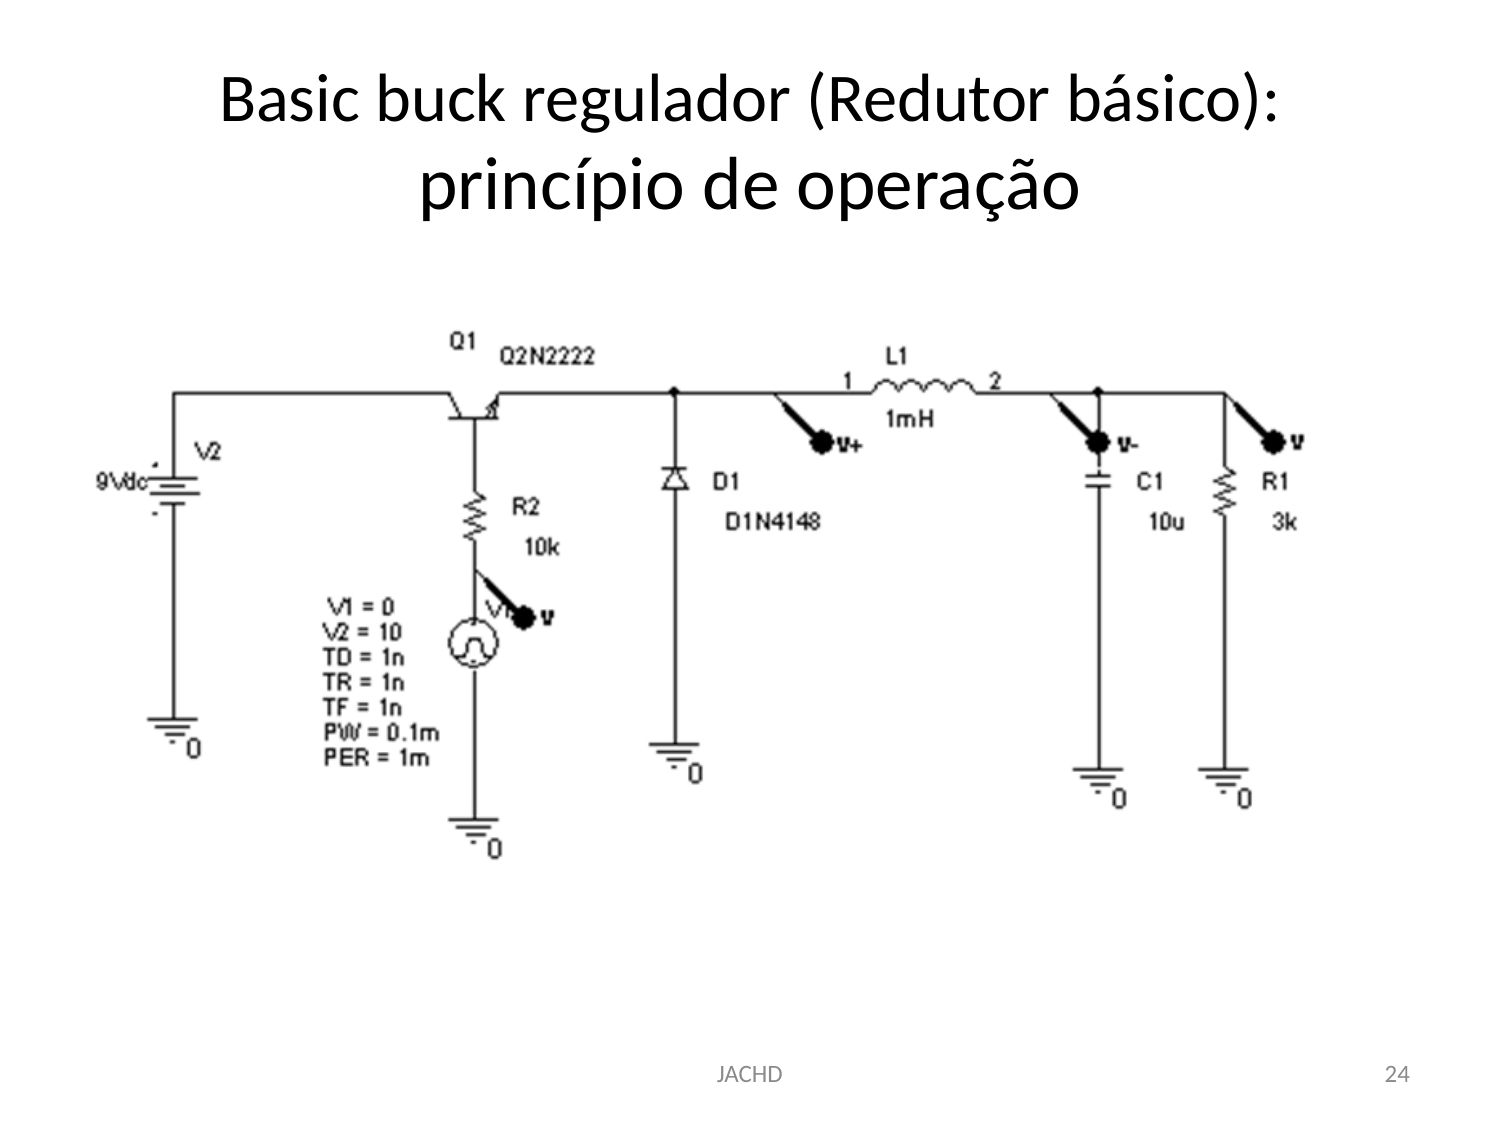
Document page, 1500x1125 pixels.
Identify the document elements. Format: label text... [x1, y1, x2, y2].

slide_number 24 [1074, 1042, 1425, 1103]
footer JACHD [512, 1042, 988, 1103]
title Basic buck regulador (Redutor básico): princípio de operação [75, 45, 1425, 233]
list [90, 321, 1330, 894]
